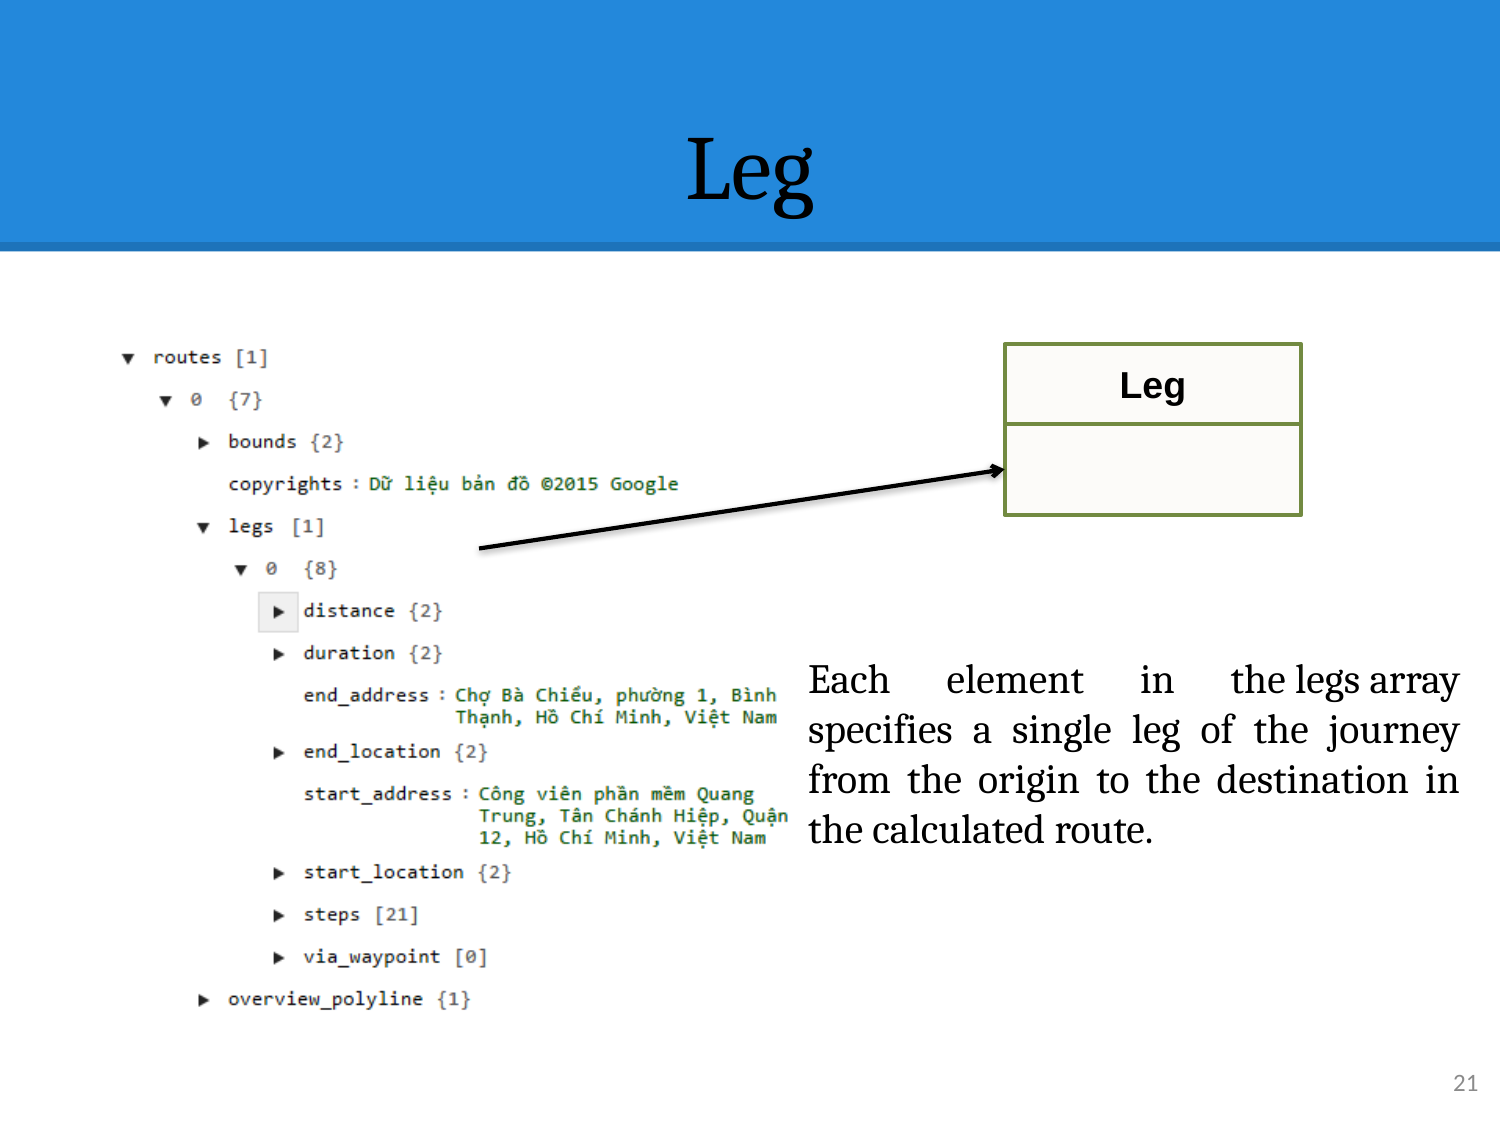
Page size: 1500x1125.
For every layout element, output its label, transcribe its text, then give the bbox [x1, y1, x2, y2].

slide_number 21 [1403, 1038, 1494, 1125]
text_box Each element in the legs array specifies a single leg of the journey from the origin to the destination in the calculated route. [799, 644, 1475, 859]
picture [97, 336, 794, 1021]
title Leg [75, 45, 1425, 233]
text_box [478, 468, 1005, 549]
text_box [1004, 344, 1302, 515]
